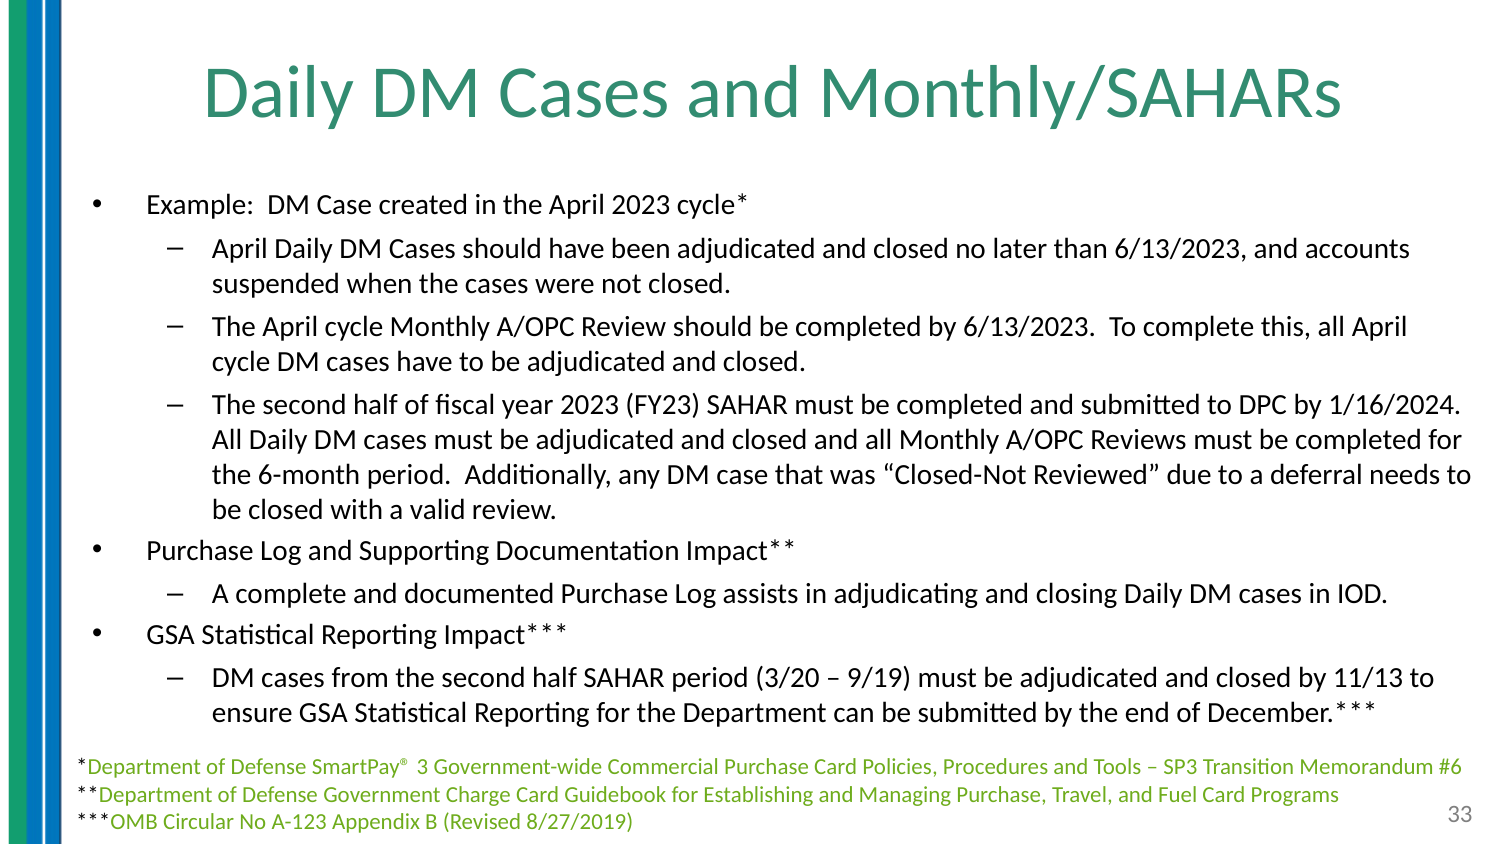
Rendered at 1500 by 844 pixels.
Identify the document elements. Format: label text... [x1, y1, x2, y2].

picture [0, 0, 26, 844]
title Daily DM Cases and Monthly/SAHARs [75, 0, 1473, 175]
list Example: DM Case created in the April 2023 cycle* April Daily DM Cases should have been adjudicated and closed no later than 6/13/2023, and accounts suspended when the cases were not closed. The April cycle Monthly A/OPC Review should be completed by 6/13/2023. To complete this, all April cycle DM cases have to be adjudicated and closed. The second half of fiscal year 2023 (FY23) SAHAR must be completed and submitted to DPC by 1/16/2024. All Daily DM cases must be adjudicated and closed and all Monthly A/OPC Reviews must be completed for the 6-month period. Additionally, any DM case that was “Closed-Not Reviewed” due to a deferral needs to be closed with a valid review. Purchase Log and Supporting Documentation Impact** A complete and documented Purchase Log assists in adjudicating and closing Daily DM cases in IOD. GSA Statistical Reporting Impact*** DM cases from the second half SAHAR period (3/20 – 9/19) must be adjudicated and closed by 11/13 to ensure GSA Statistical Reporting for the Department can be submitted by the end of December.*** [75, 178, 1488, 735]
picture [29, 0, 1500, 844]
text_box *Department of Defense SmartPay® 3 Government-wide Commercial Purchase Card Policies, Procedures and Tools – SP3 Transition Memorandum #6 **Department of Defense Government Charge Card Guidebook for Establishing and Managing Purchase, Travel, and Fuel Card Programs ***OMB Circular No A-123 Appendix B (Revised 8/27/2019) [61, 744, 1500, 842]
